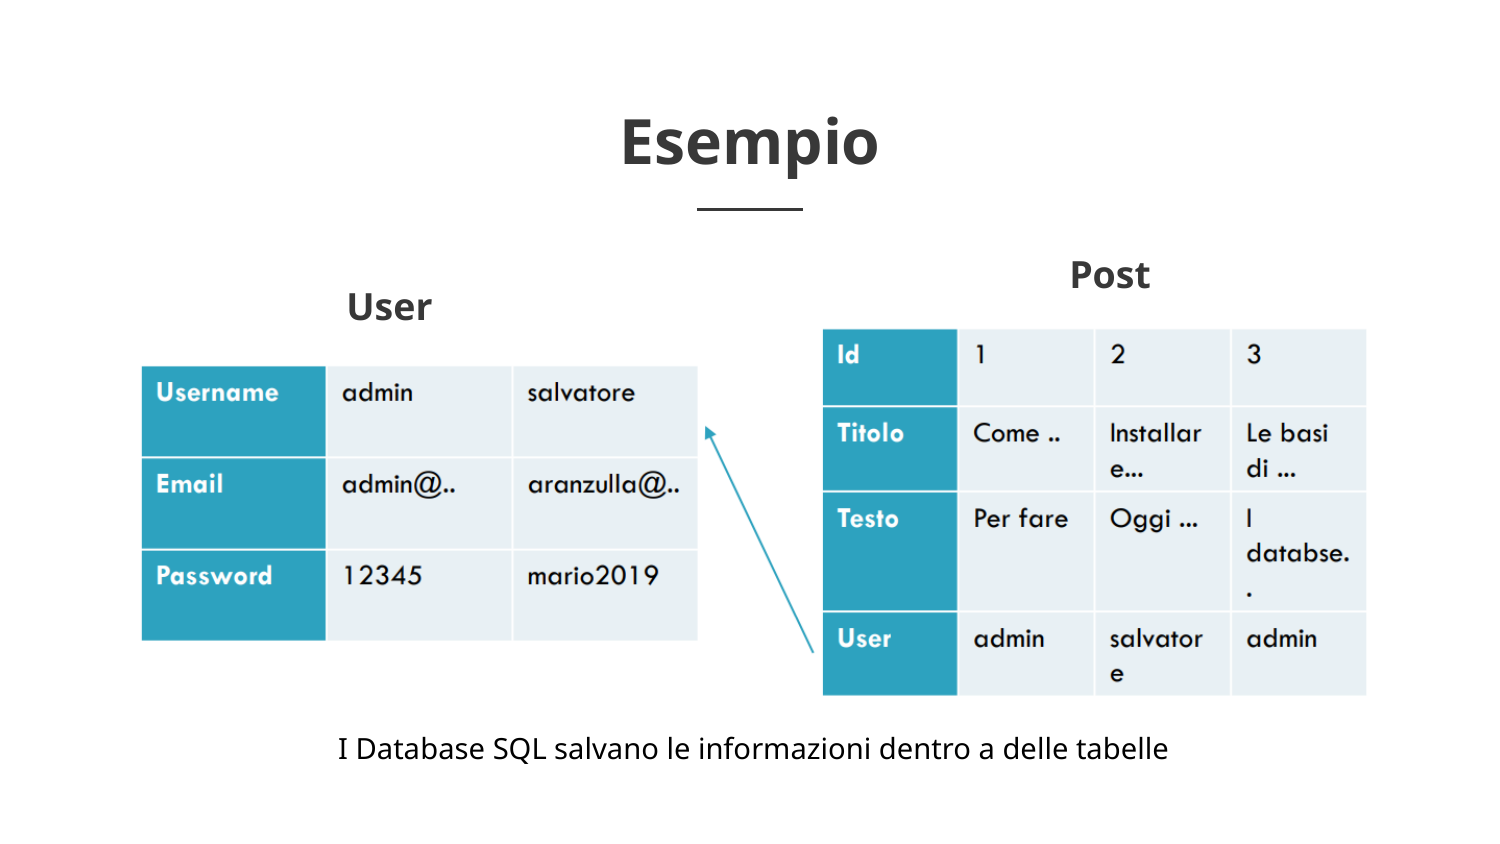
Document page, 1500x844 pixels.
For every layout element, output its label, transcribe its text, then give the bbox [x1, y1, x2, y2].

title Esempio [276, 87, 1224, 174]
title Post [962, 240, 1259, 305]
picture [93, 306, 1407, 723]
text_box I Database SQL salvano le informazioni dentro a delle tabelle [323, 730, 1259, 773]
text_box User [241, 271, 538, 305]
